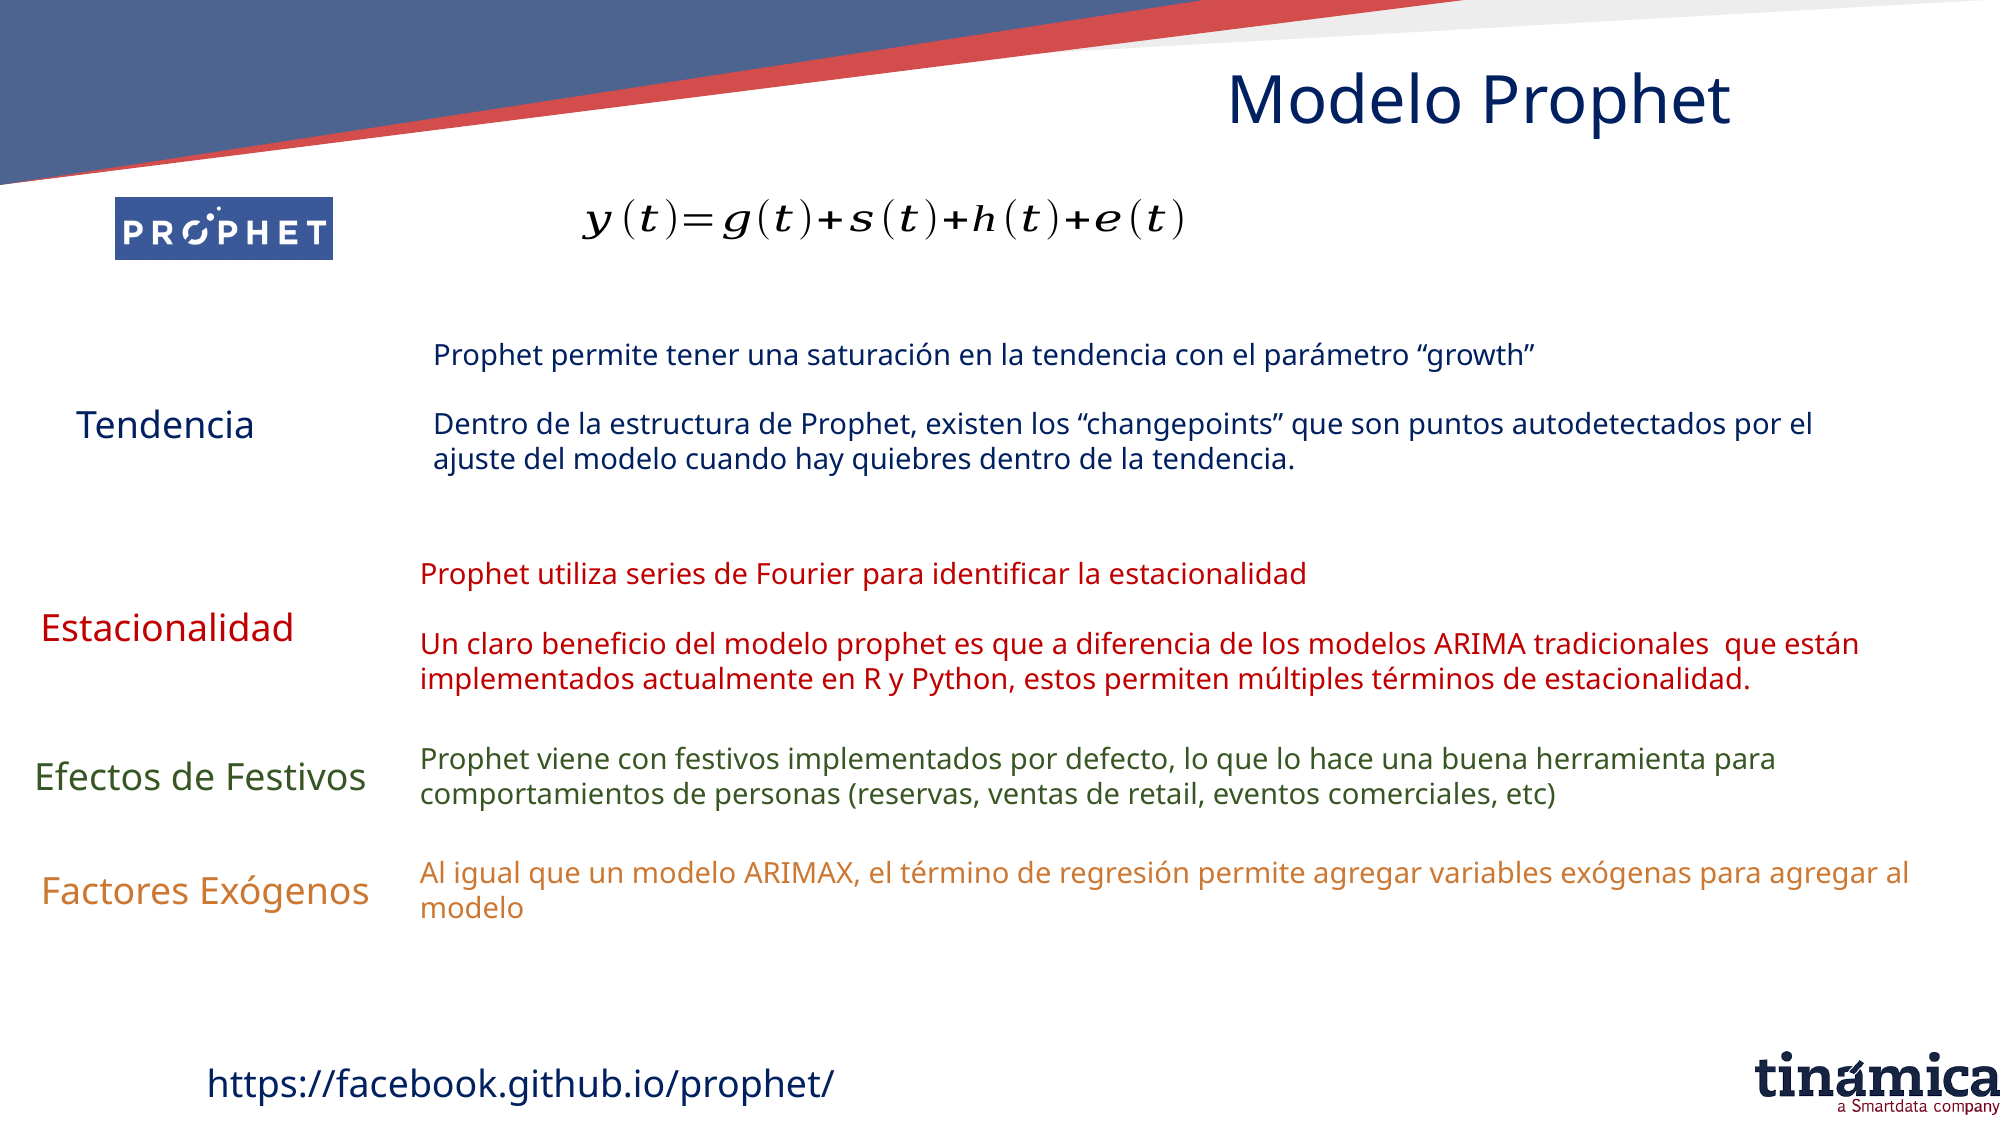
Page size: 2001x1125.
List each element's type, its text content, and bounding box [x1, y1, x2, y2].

text_box https://facebook.github.io/prophet/ [191, 1052, 884, 1113]
text_box Modelo Prophet [939, 49, 2000, 145]
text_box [19, 732, 1973, 819]
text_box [26, 846, 1959, 933]
picture [115, 197, 333, 260]
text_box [25, 548, 1973, 705]
picture [1755, 1051, 2000, 1115]
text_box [61, 328, 1915, 521]
